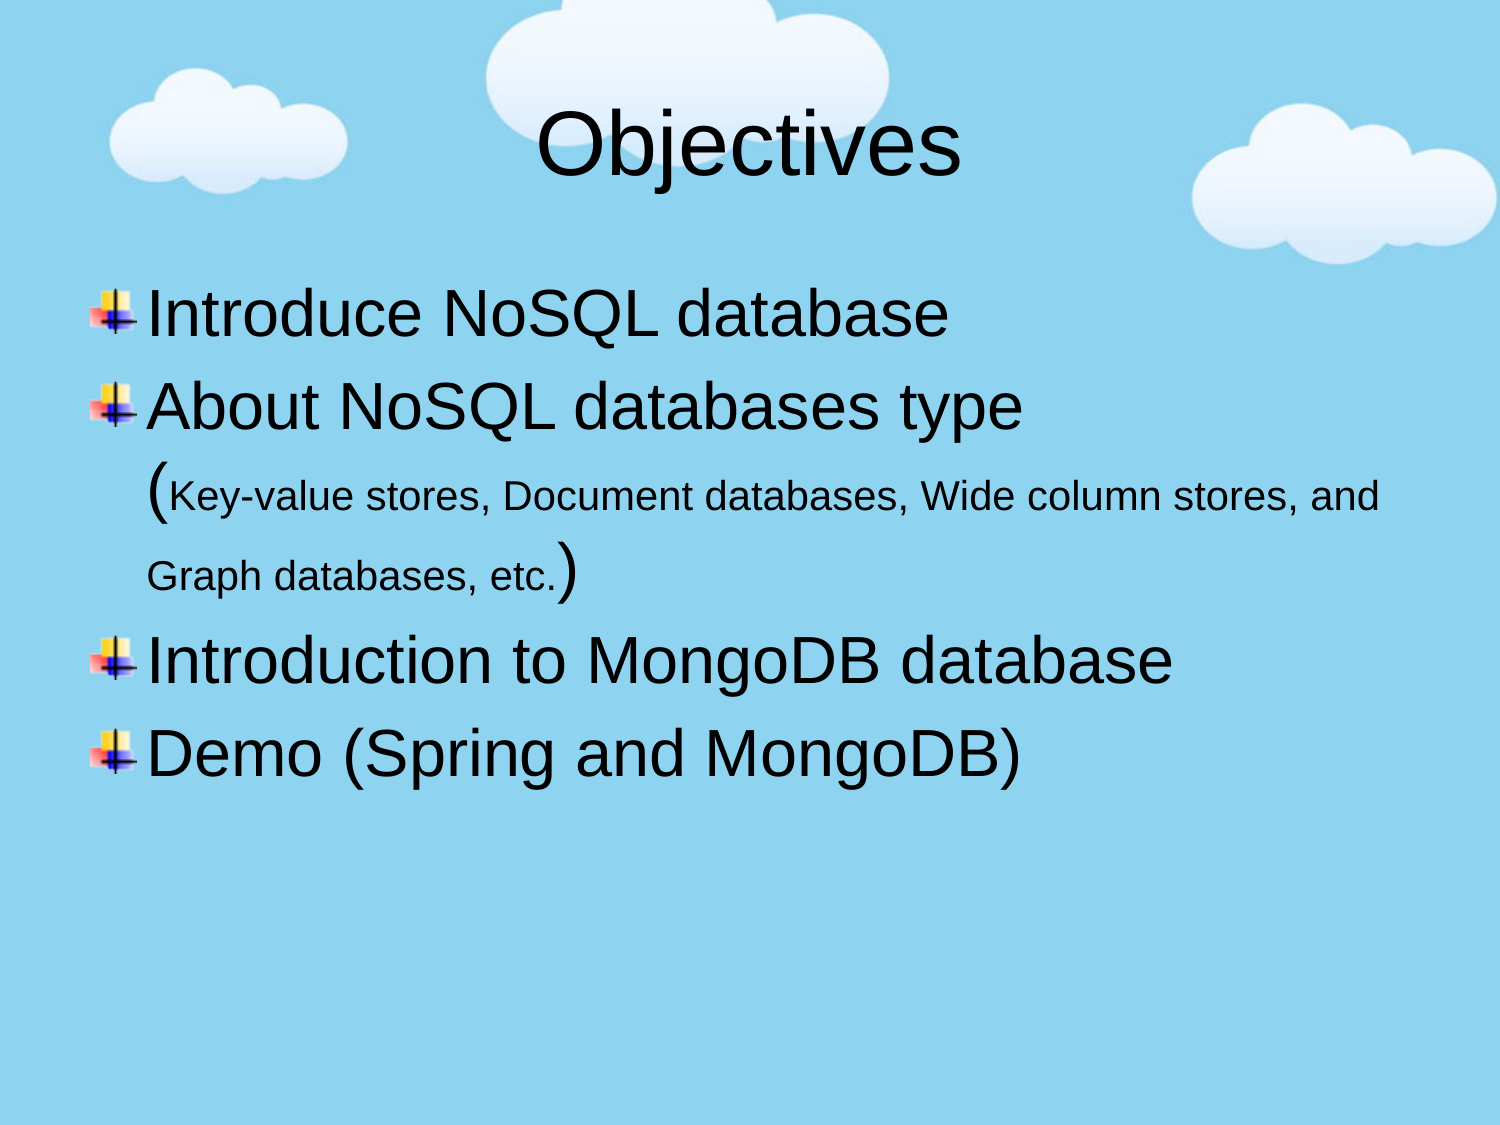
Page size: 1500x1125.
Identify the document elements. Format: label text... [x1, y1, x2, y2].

title Objectives [75, 45, 1425, 233]
list Introduce NoSQL database About NoSQL databases type (Key-value stores, Document databases, Wide column stores, and Graph databases, etc.) Introduction to MongoDB database Demo (Spring and MongoDB) [75, 262, 1425, 1005]
picture [0, 0, 1500, 1125]
